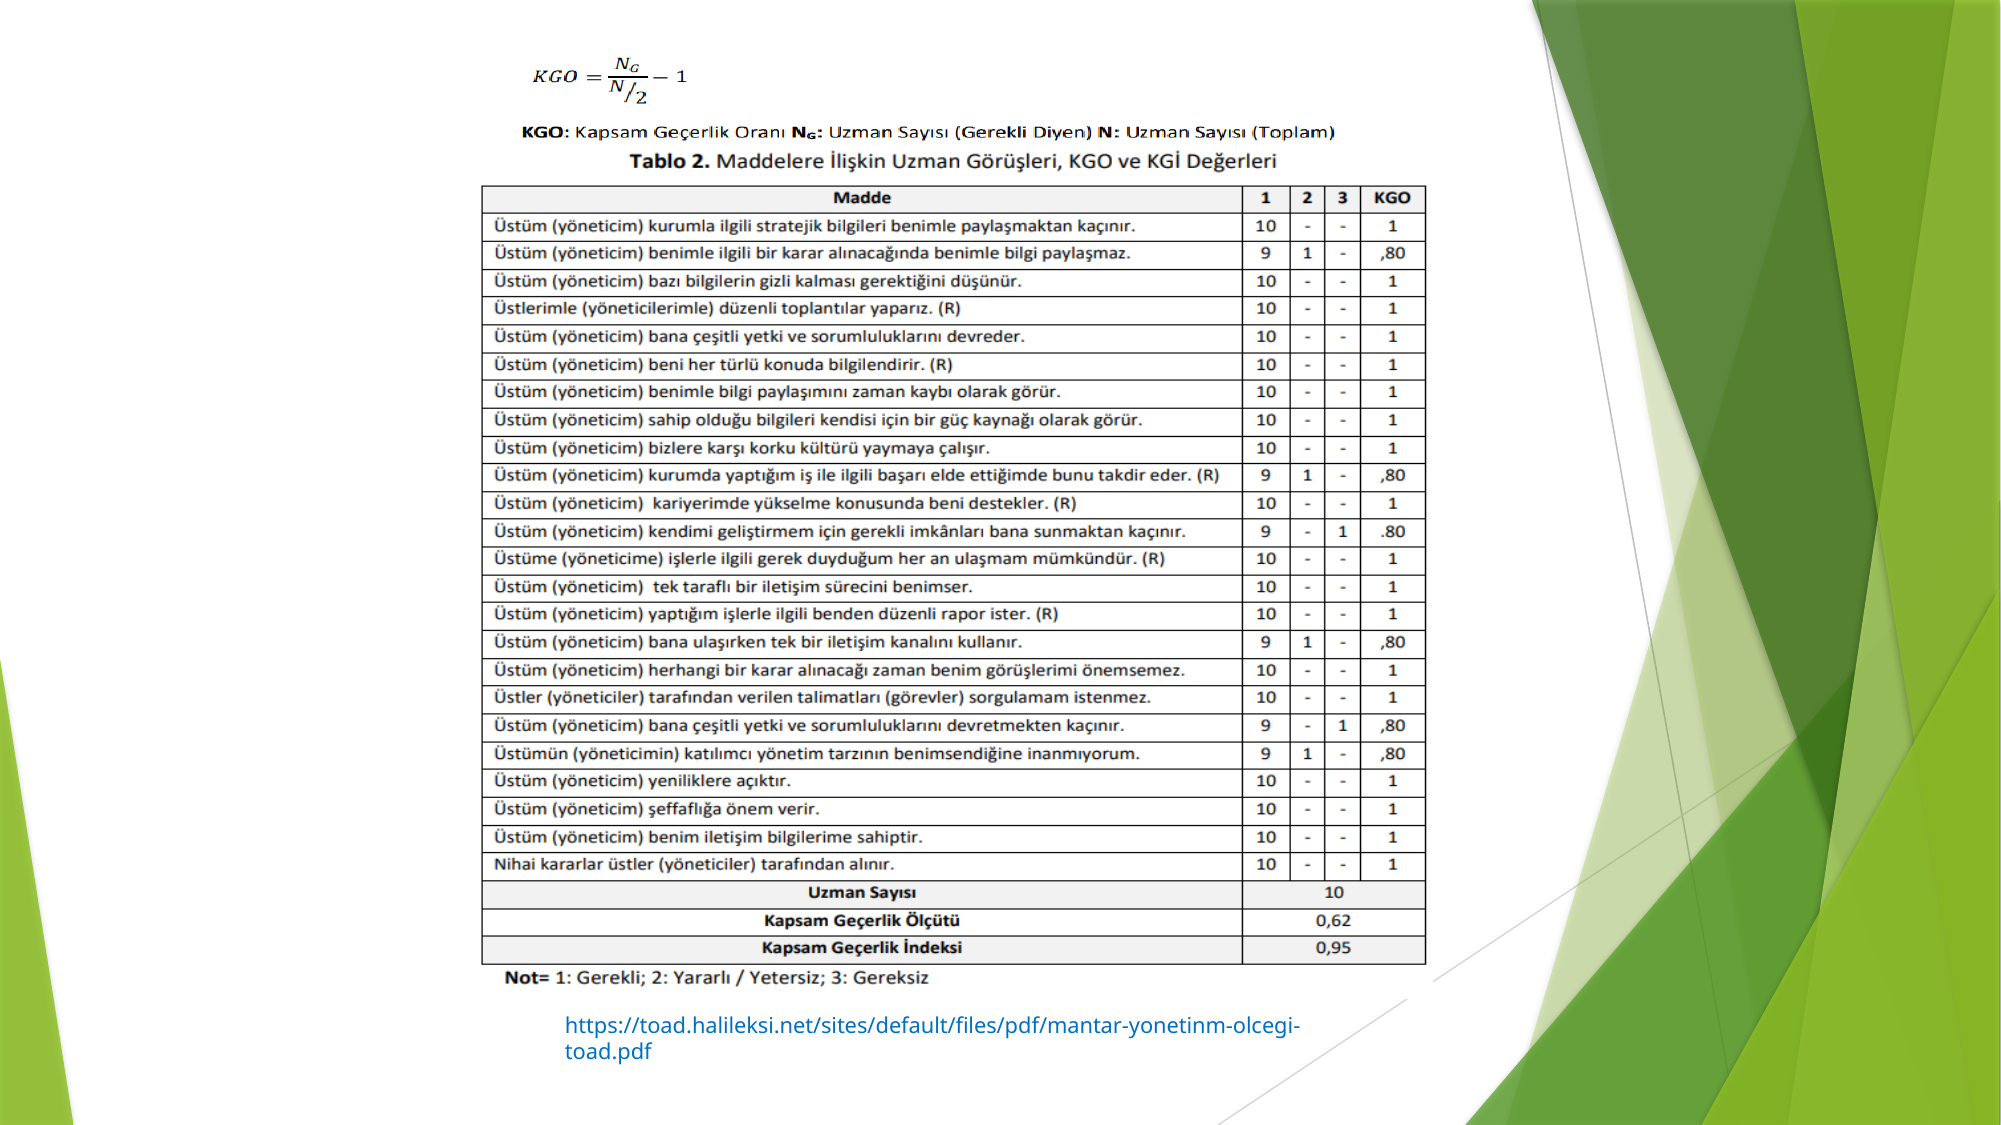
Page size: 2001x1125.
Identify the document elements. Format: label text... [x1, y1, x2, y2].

picture [470, 45, 1433, 1000]
text_box https://toad.halileksi.net/sites/default/files/pdf/mantar-yonetinm-olcegi-toad.pdf [550, 1009, 1389, 1072]
